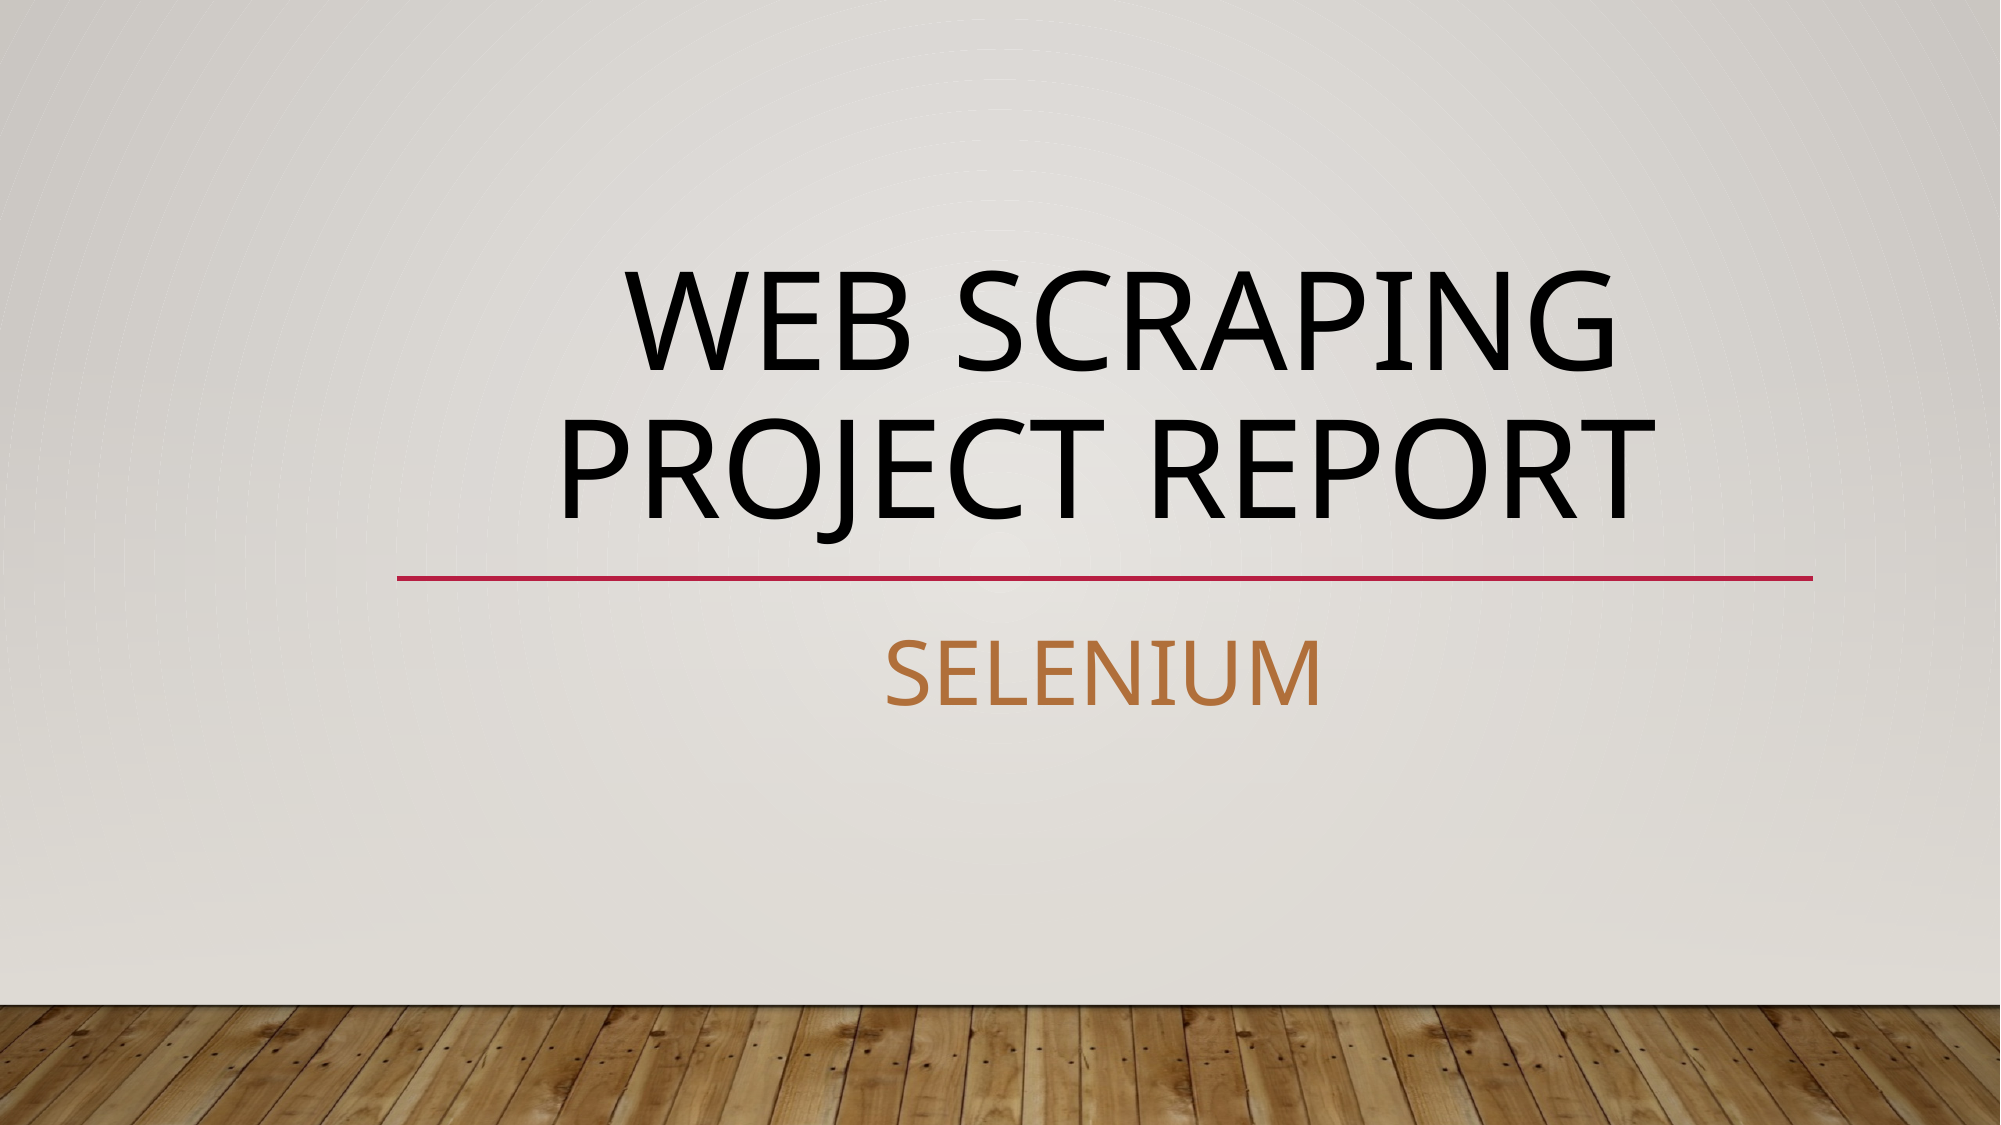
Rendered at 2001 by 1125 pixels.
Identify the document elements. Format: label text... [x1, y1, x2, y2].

picture [0, 1005, 2000, 1125]
title Web Scraping Project Report [396, 131, 1814, 549]
subtitle Selenium [396, 579, 1814, 740]
